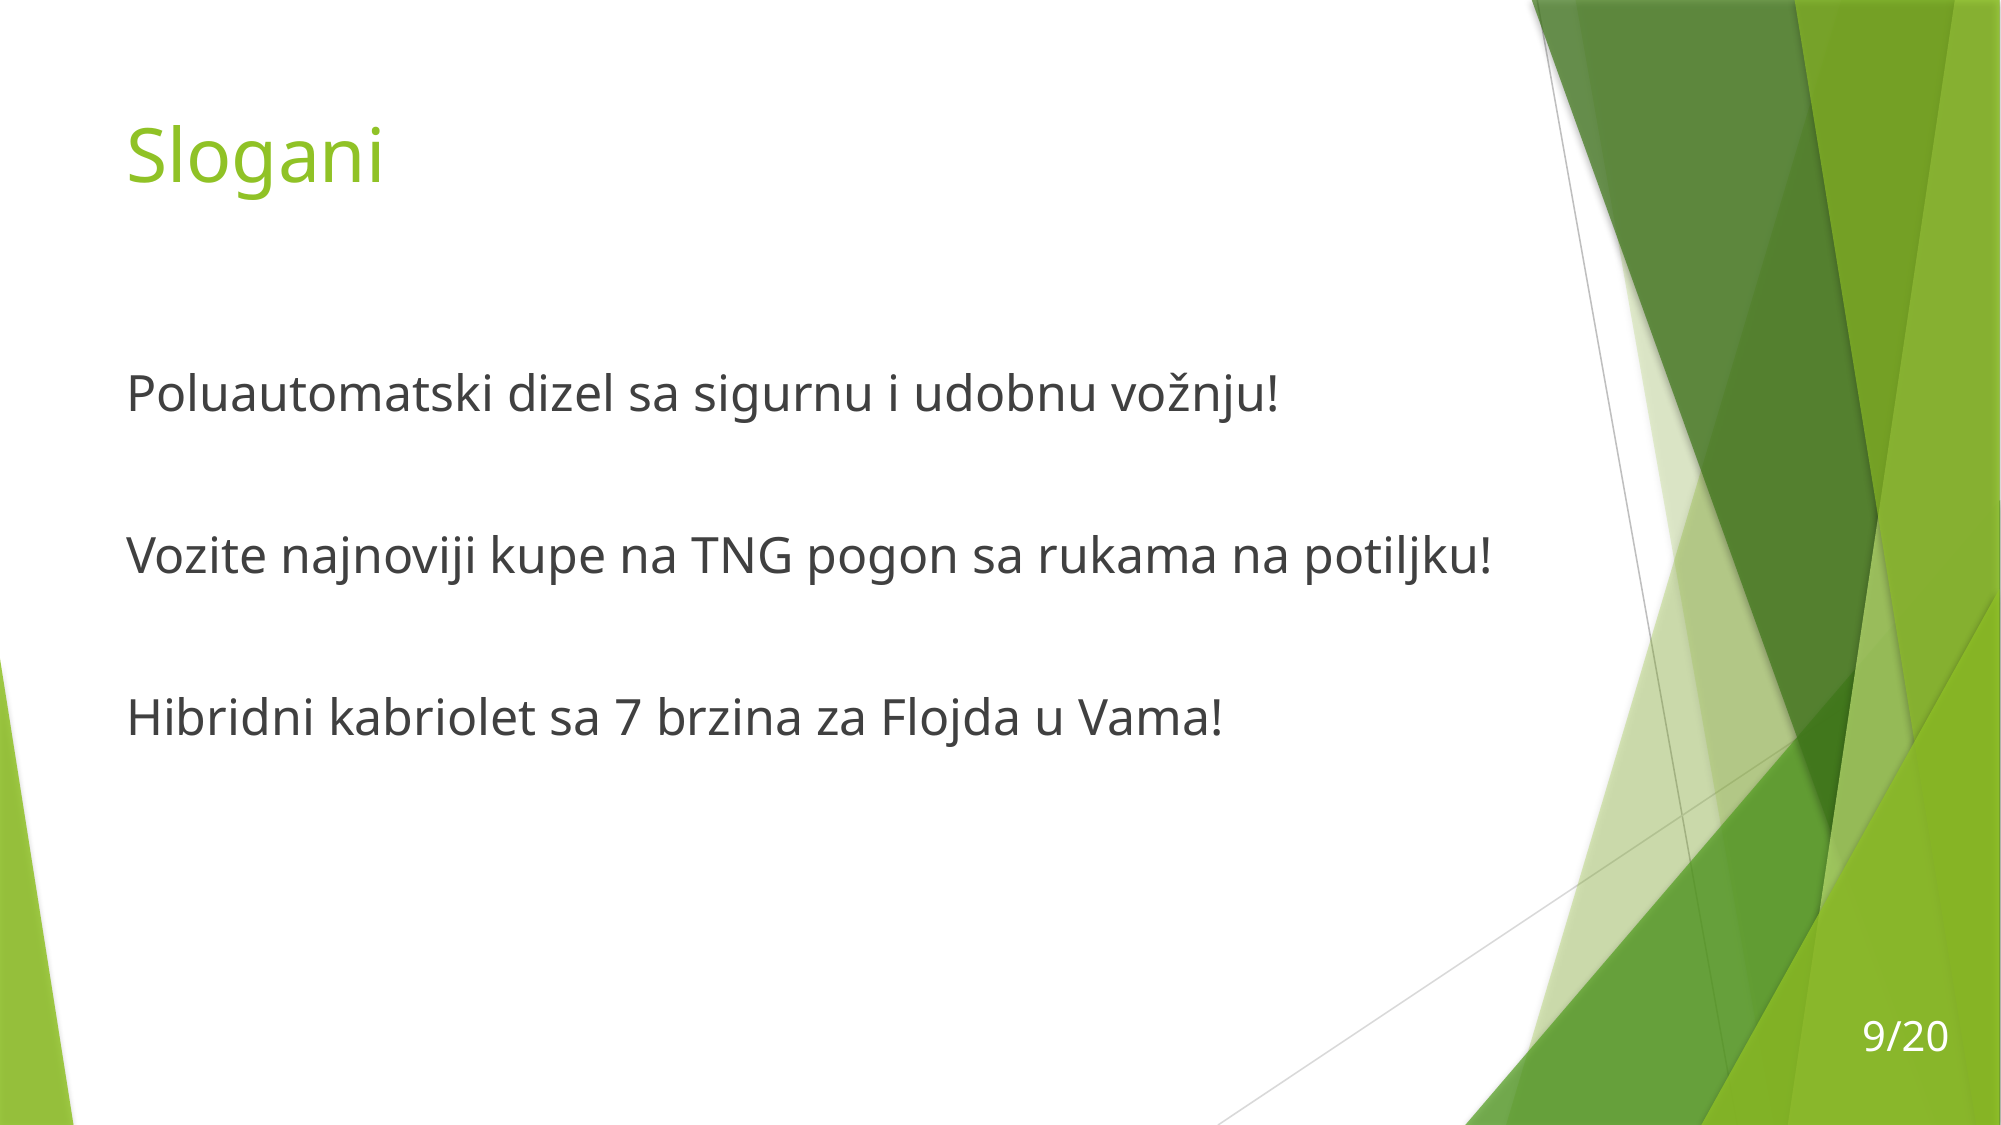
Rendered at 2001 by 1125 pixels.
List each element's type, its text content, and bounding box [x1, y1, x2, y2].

title Slogani [111, 99, 1522, 317]
slide_number 9/20 [1804, 991, 1965, 1086]
list Poluautomatski dizel sa sigurnu i udobnu vožnju! Vozite najnoviji kupe na TNG pogon sa rukama na potiljku! Hibridni kabriolet sa 7 brzina za Flojda u Vama! [111, 354, 1522, 992]
